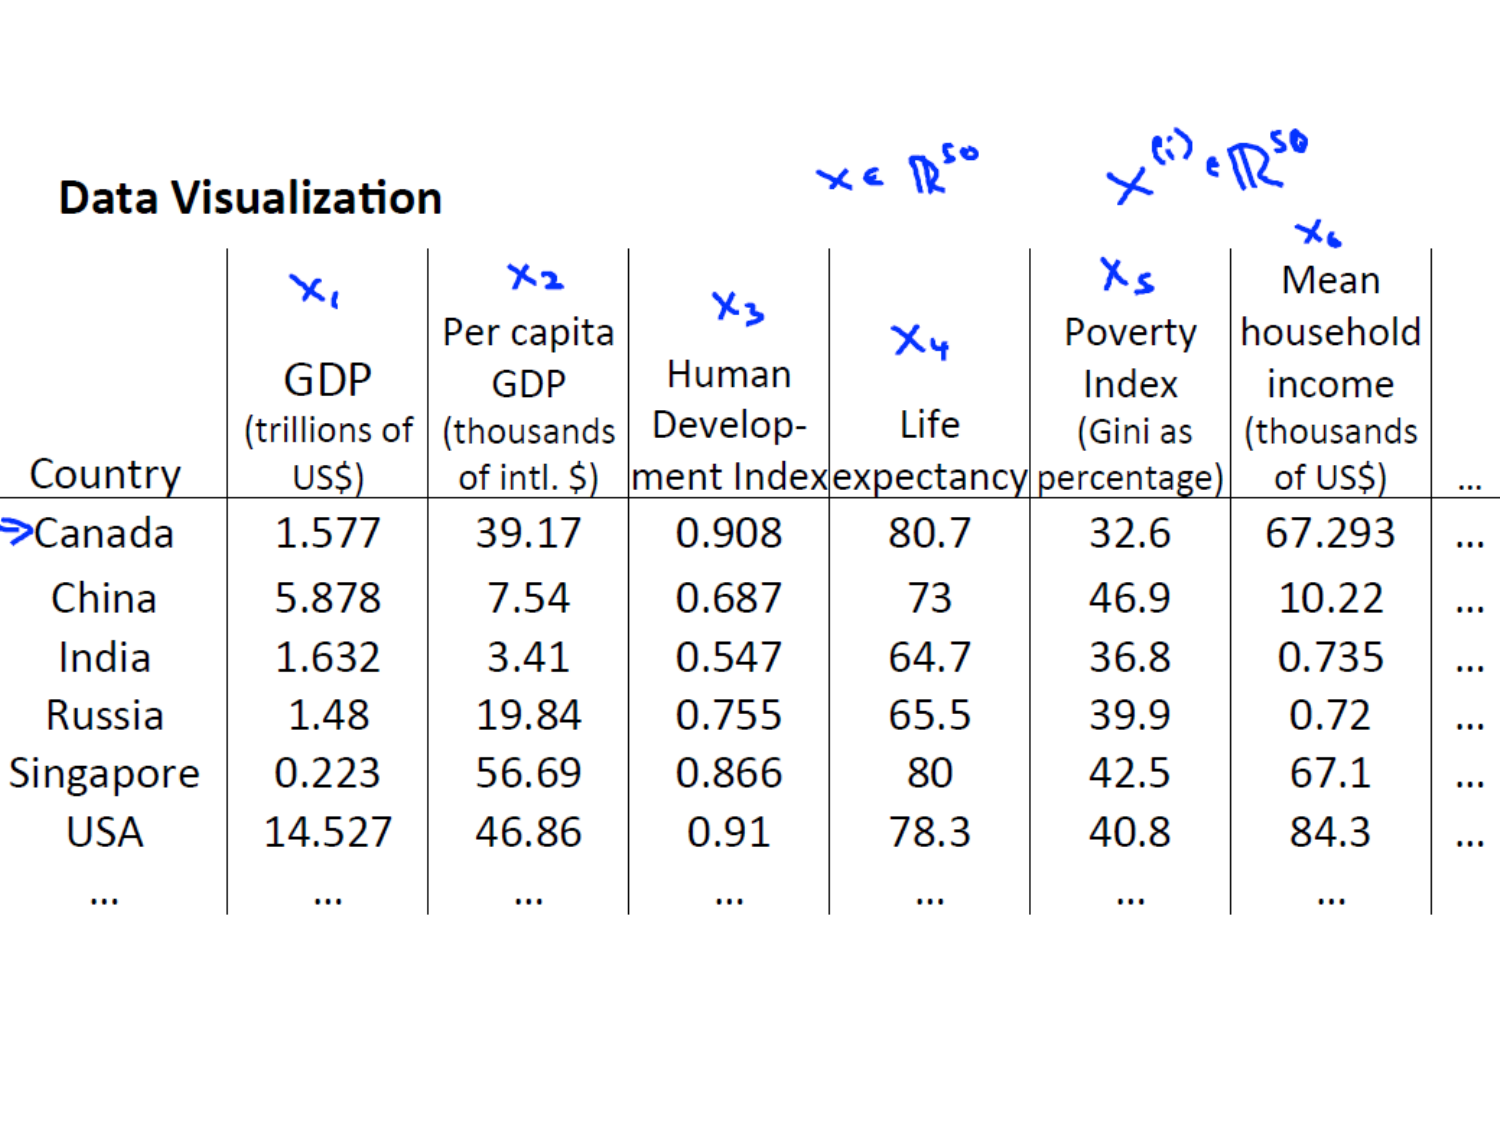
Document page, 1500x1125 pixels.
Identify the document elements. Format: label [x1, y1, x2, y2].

picture [0, 119, 1500, 938]
